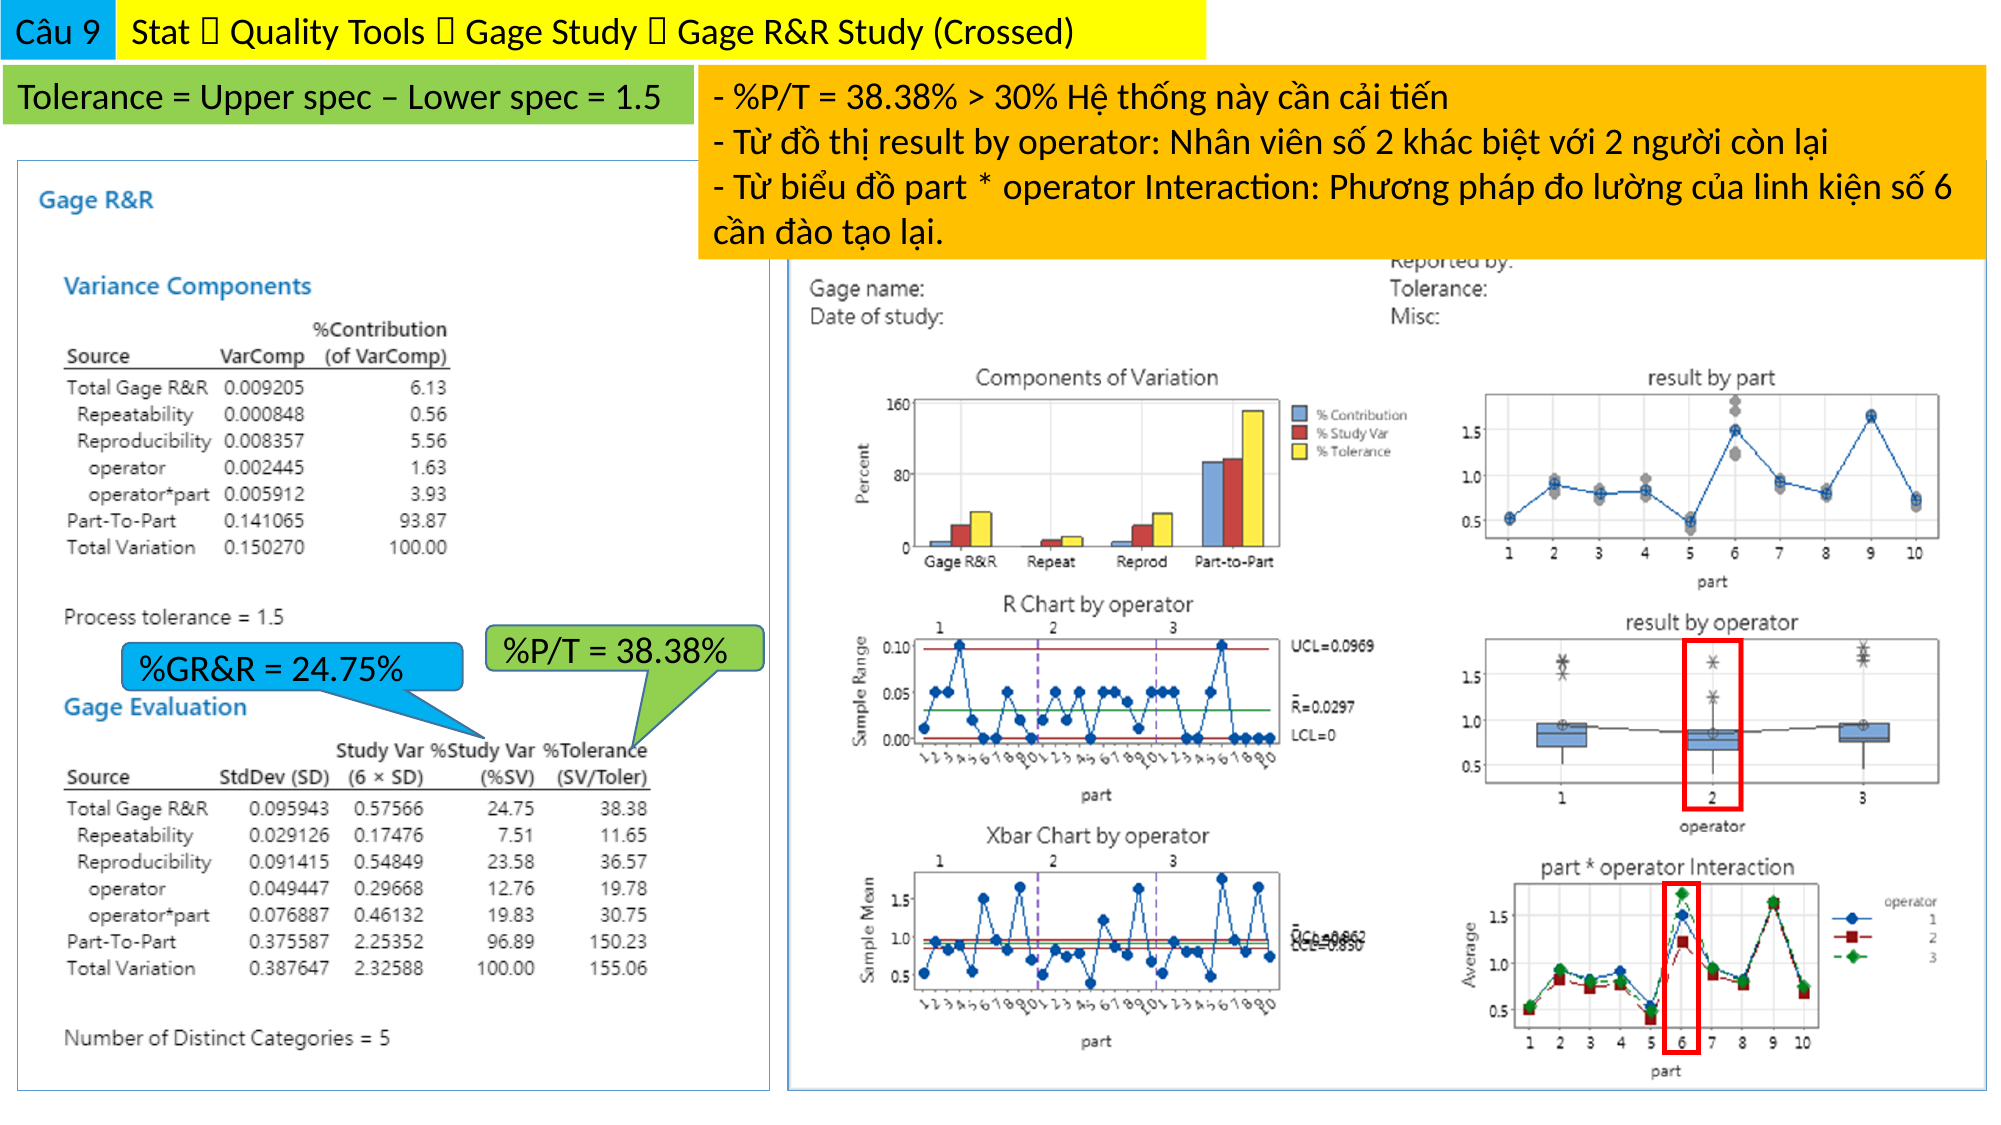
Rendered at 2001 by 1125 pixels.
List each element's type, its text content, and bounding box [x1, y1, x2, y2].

picture [787, 160, 1987, 1091]
text_box - %P/T = 38.38% > 30% Hệ thống này cần cải tiến - Từ đồ thị result by operator: Nhân viên số 2 khác biệt với 2 người còn lại - Từ biểu đồ part * operator Interaction: Phương pháp đo lường của linh kiện số 6 cần đào tạo lại. [698, 64, 1987, 260]
text_box Tolerance = Upper spec – Lower spec = 1.5 [2, 64, 694, 125]
text_box Stat  Quality Tools  Gage Study  Gage R&R Study (Crossed) [116, 0, 1207, 60]
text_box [17, 160, 770, 1091]
text_box Câu 9 [0, 0, 116, 60]
